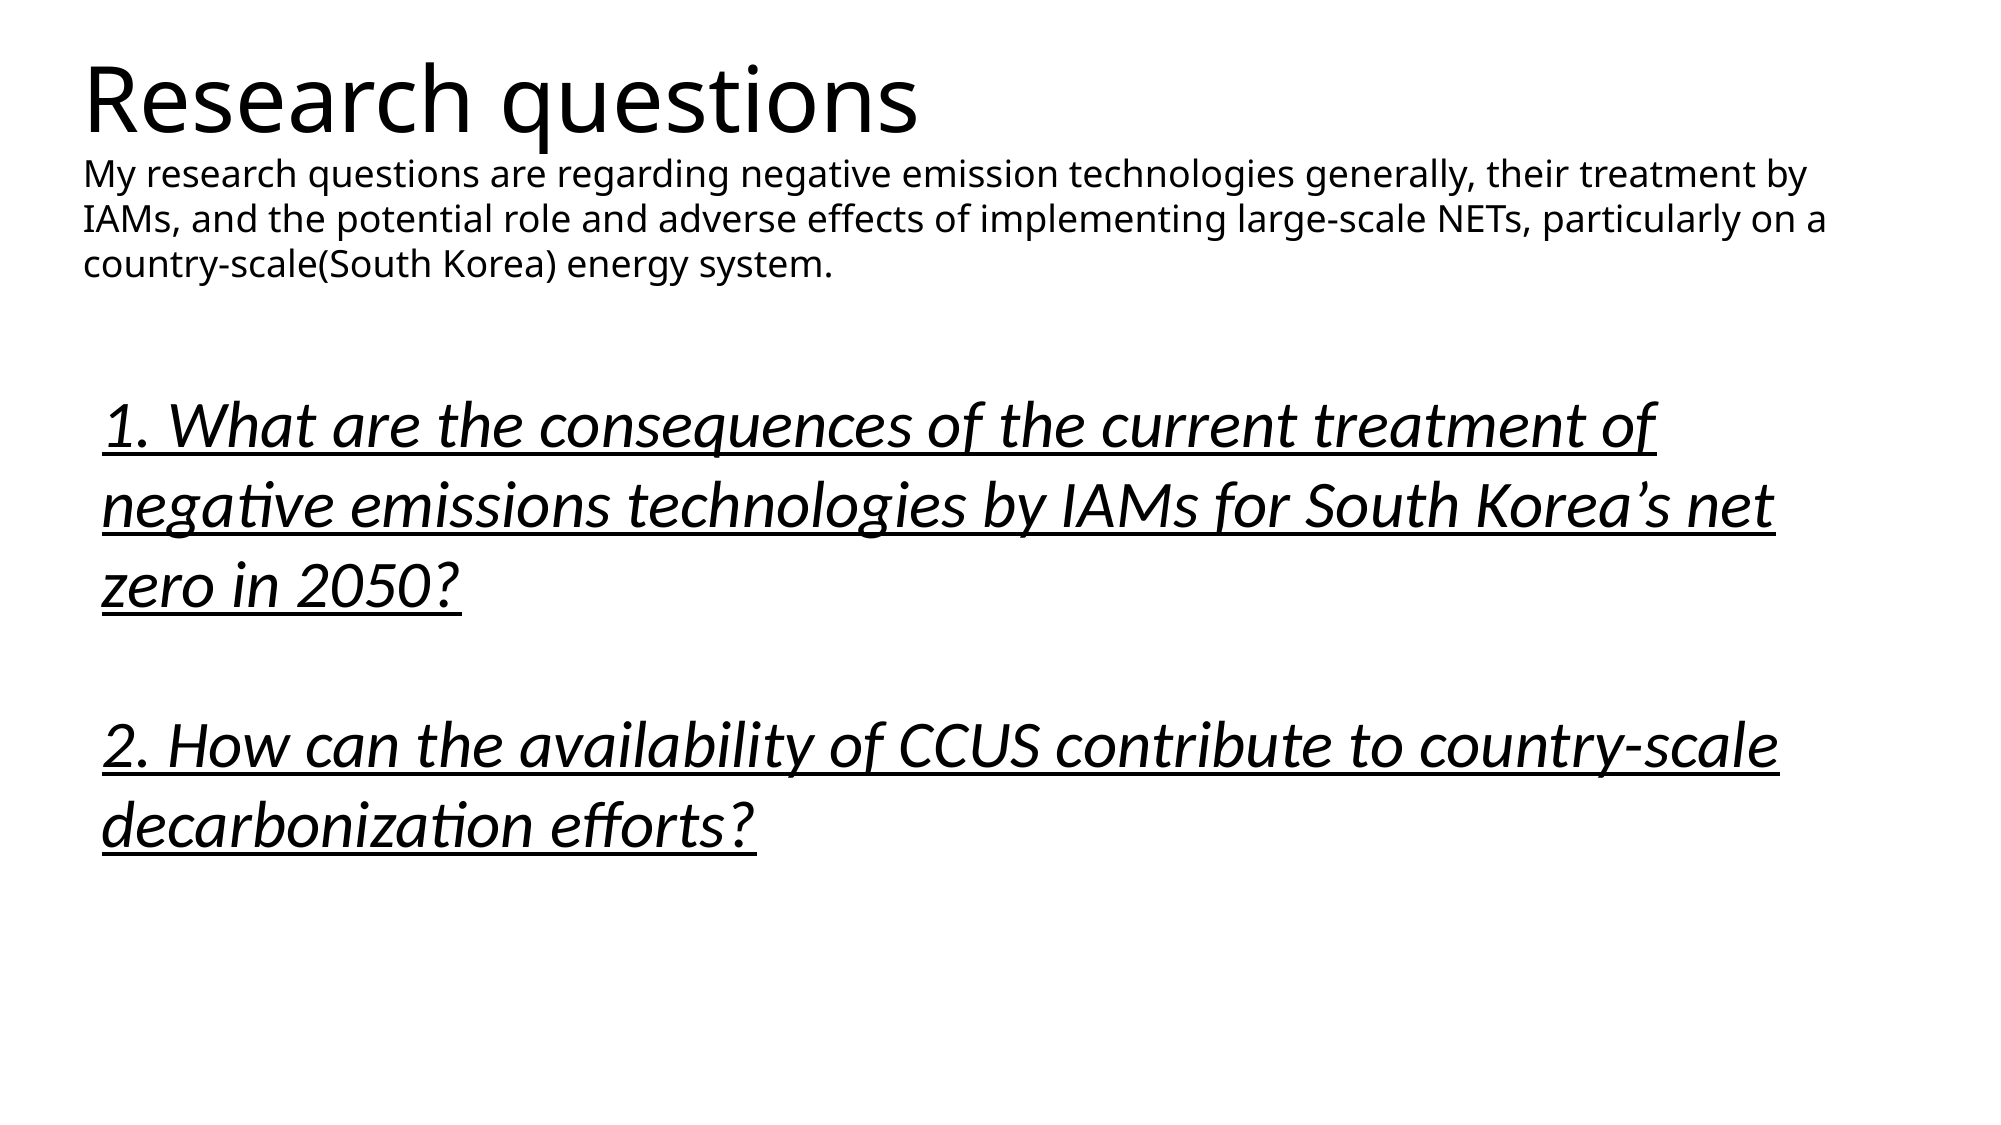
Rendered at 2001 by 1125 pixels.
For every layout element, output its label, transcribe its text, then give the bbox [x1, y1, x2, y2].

text_box 1. What are the consequences of the current treatment of negative emissions technologies by IAMs for South Korea’s net zero in 2050? 2. How can the availability of CCUS contribute to country-scale decarbonization efforts? [86, 323, 1913, 914]
text_box Research questions My research questions are regarding negative emission technologies generally, their treatment by IAMs, and the potential role and adverse effects of implementing large-scale NETs, particularly on a country-scale(South Korea) energy system. [68, 33, 1923, 293]
